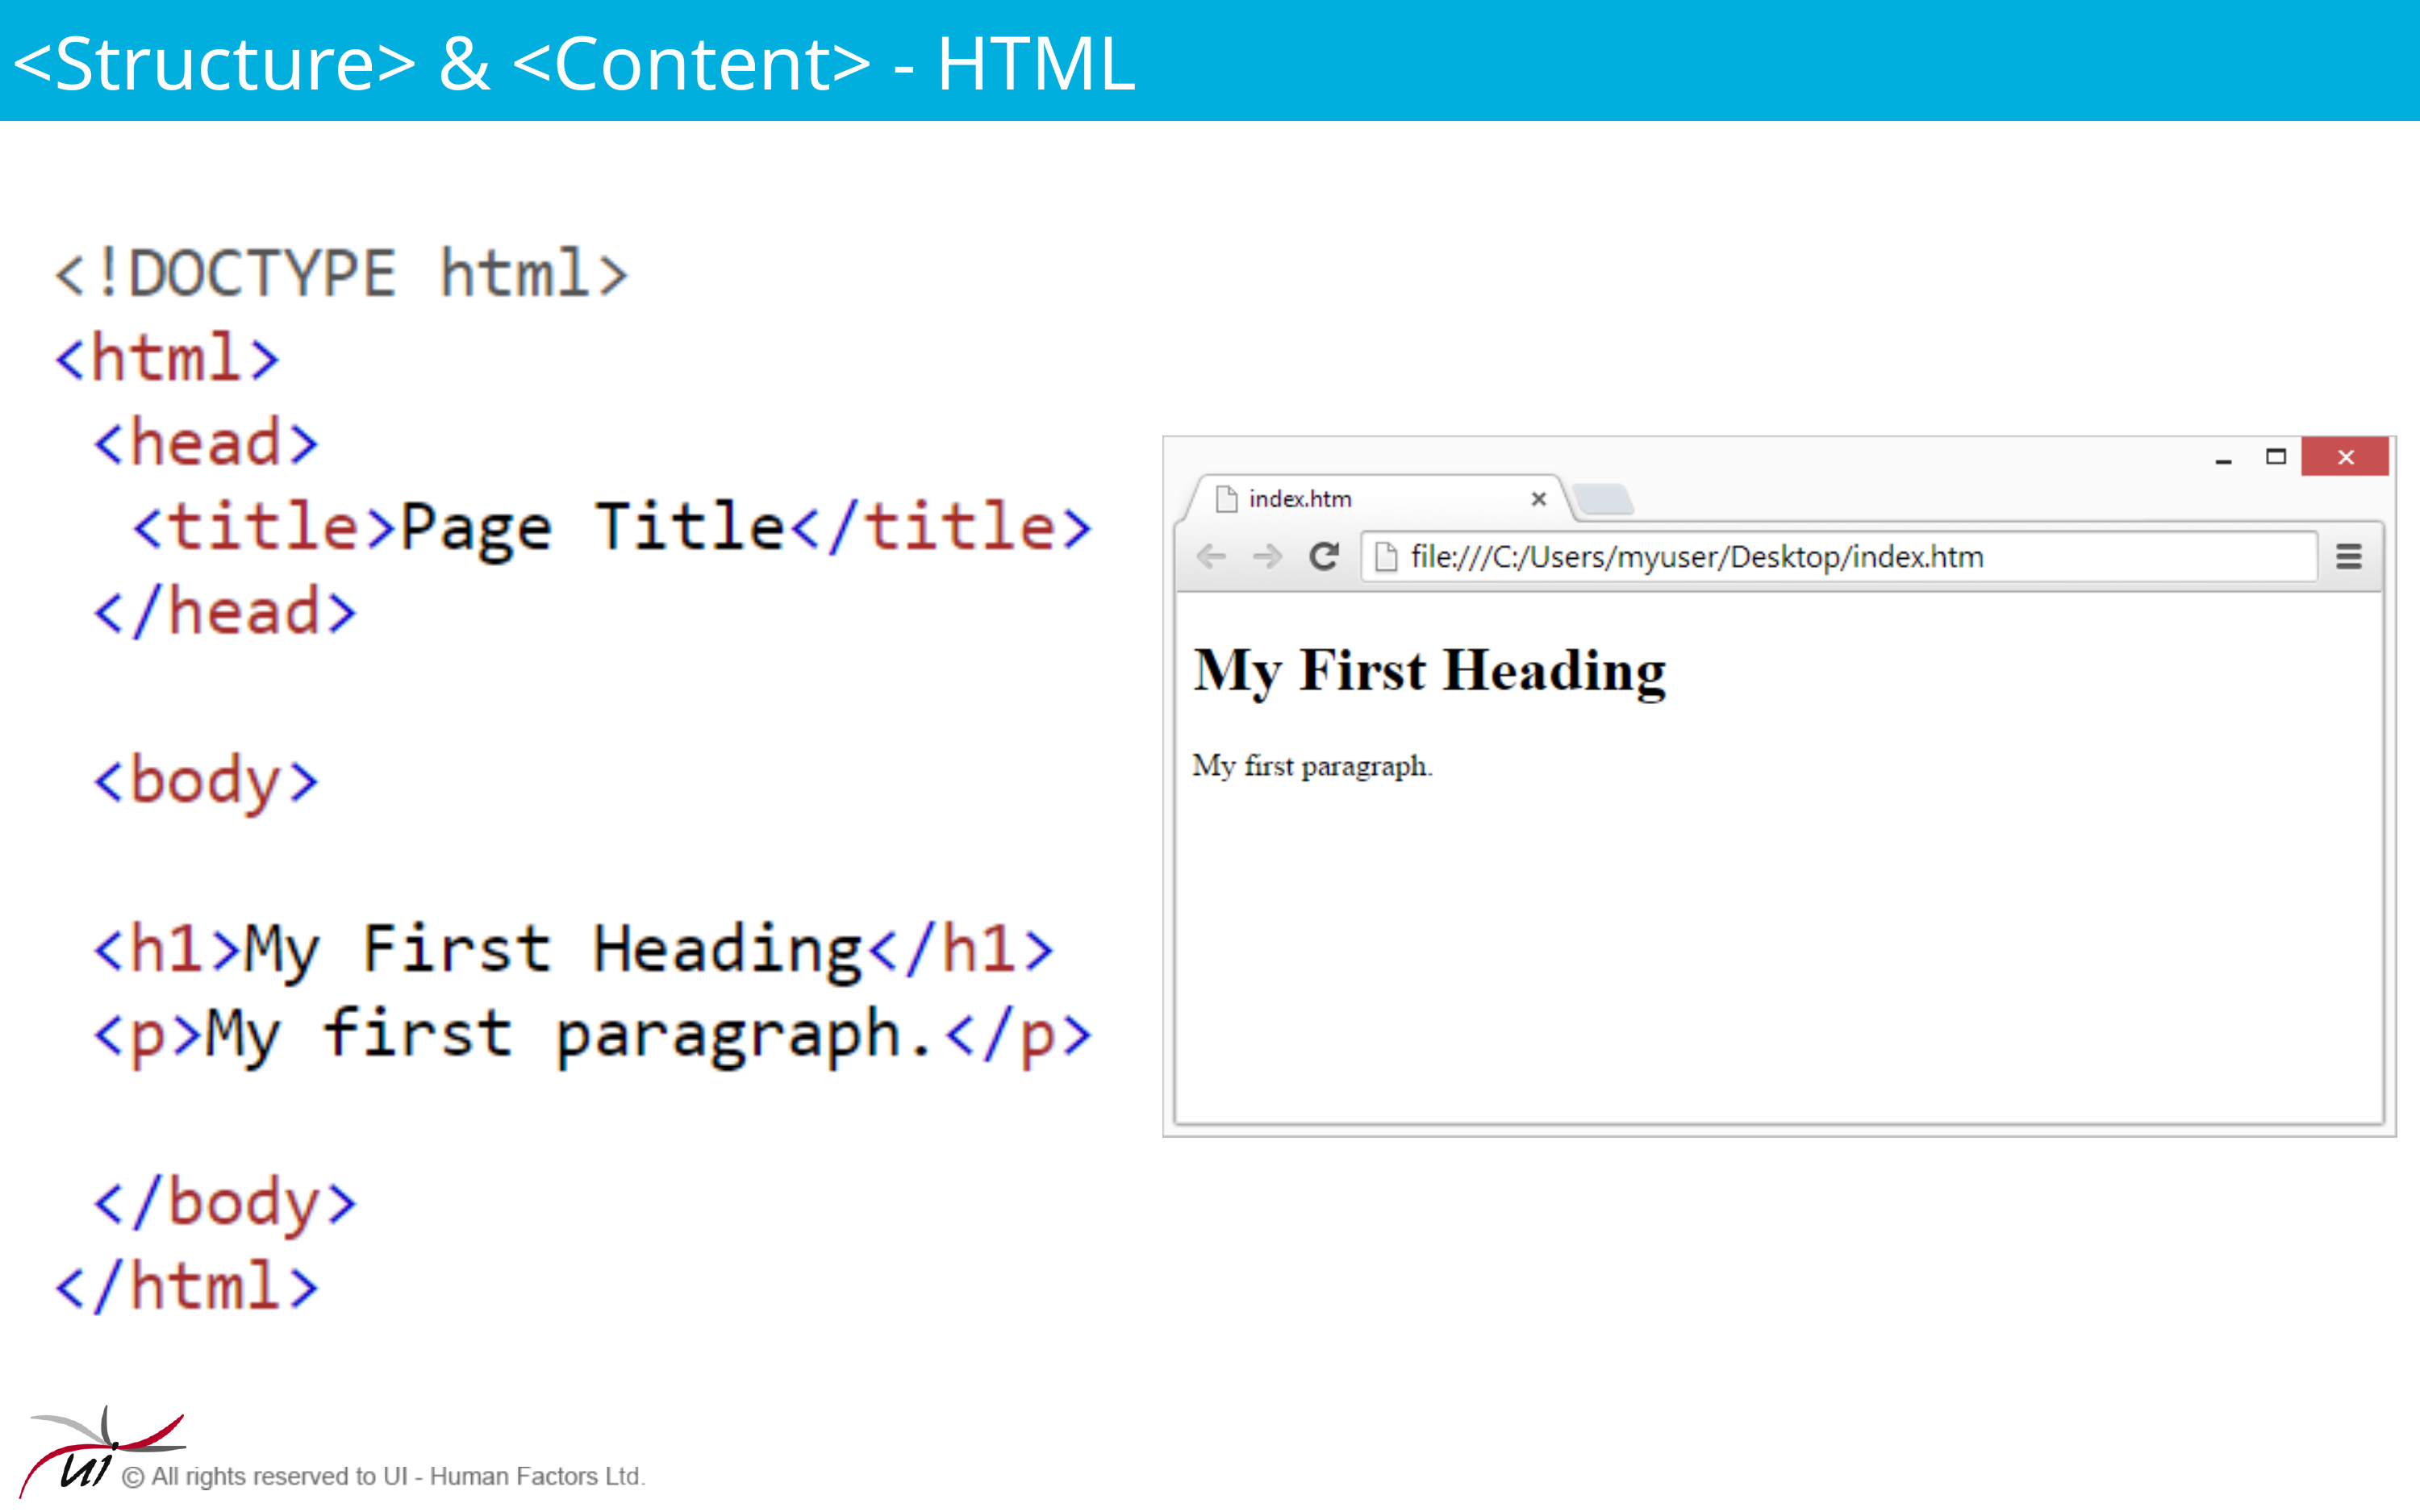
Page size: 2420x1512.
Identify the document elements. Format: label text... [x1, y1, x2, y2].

picture [1162, 435, 2397, 1138]
picture [27, 206, 1159, 1344]
picture [19, 1405, 645, 1499]
text_box <Structure> & <Content> - HTML [0, 0, 2420, 122]
